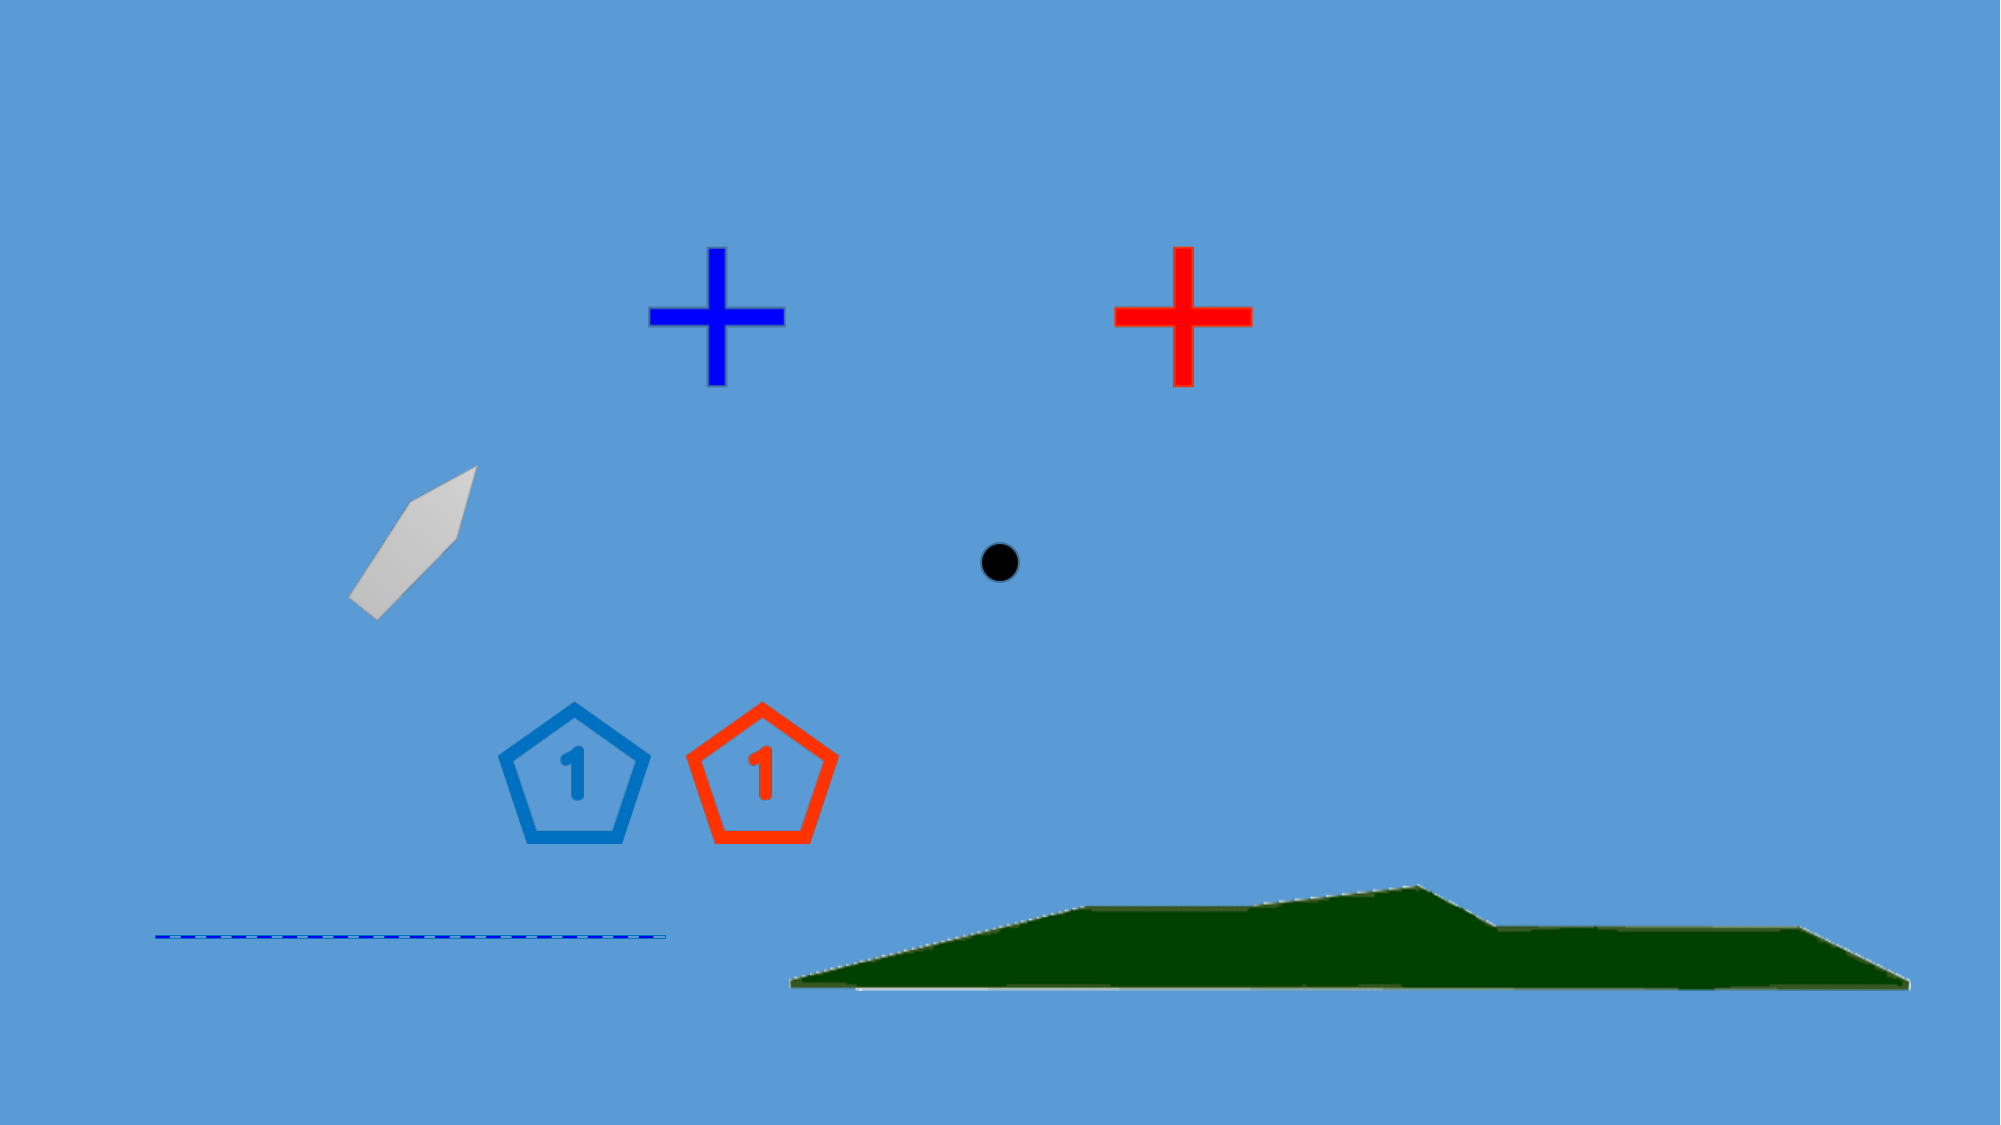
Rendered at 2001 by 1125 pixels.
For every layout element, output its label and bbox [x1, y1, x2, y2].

picture [347, 464, 478, 621]
picture [497, 701, 652, 844]
picture [685, 701, 840, 844]
picture [648, 246, 786, 388]
picture [980, 542, 1020, 583]
picture [785, 883, 1914, 991]
picture [155, 935, 666, 939]
picture [1114, 246, 1253, 388]
